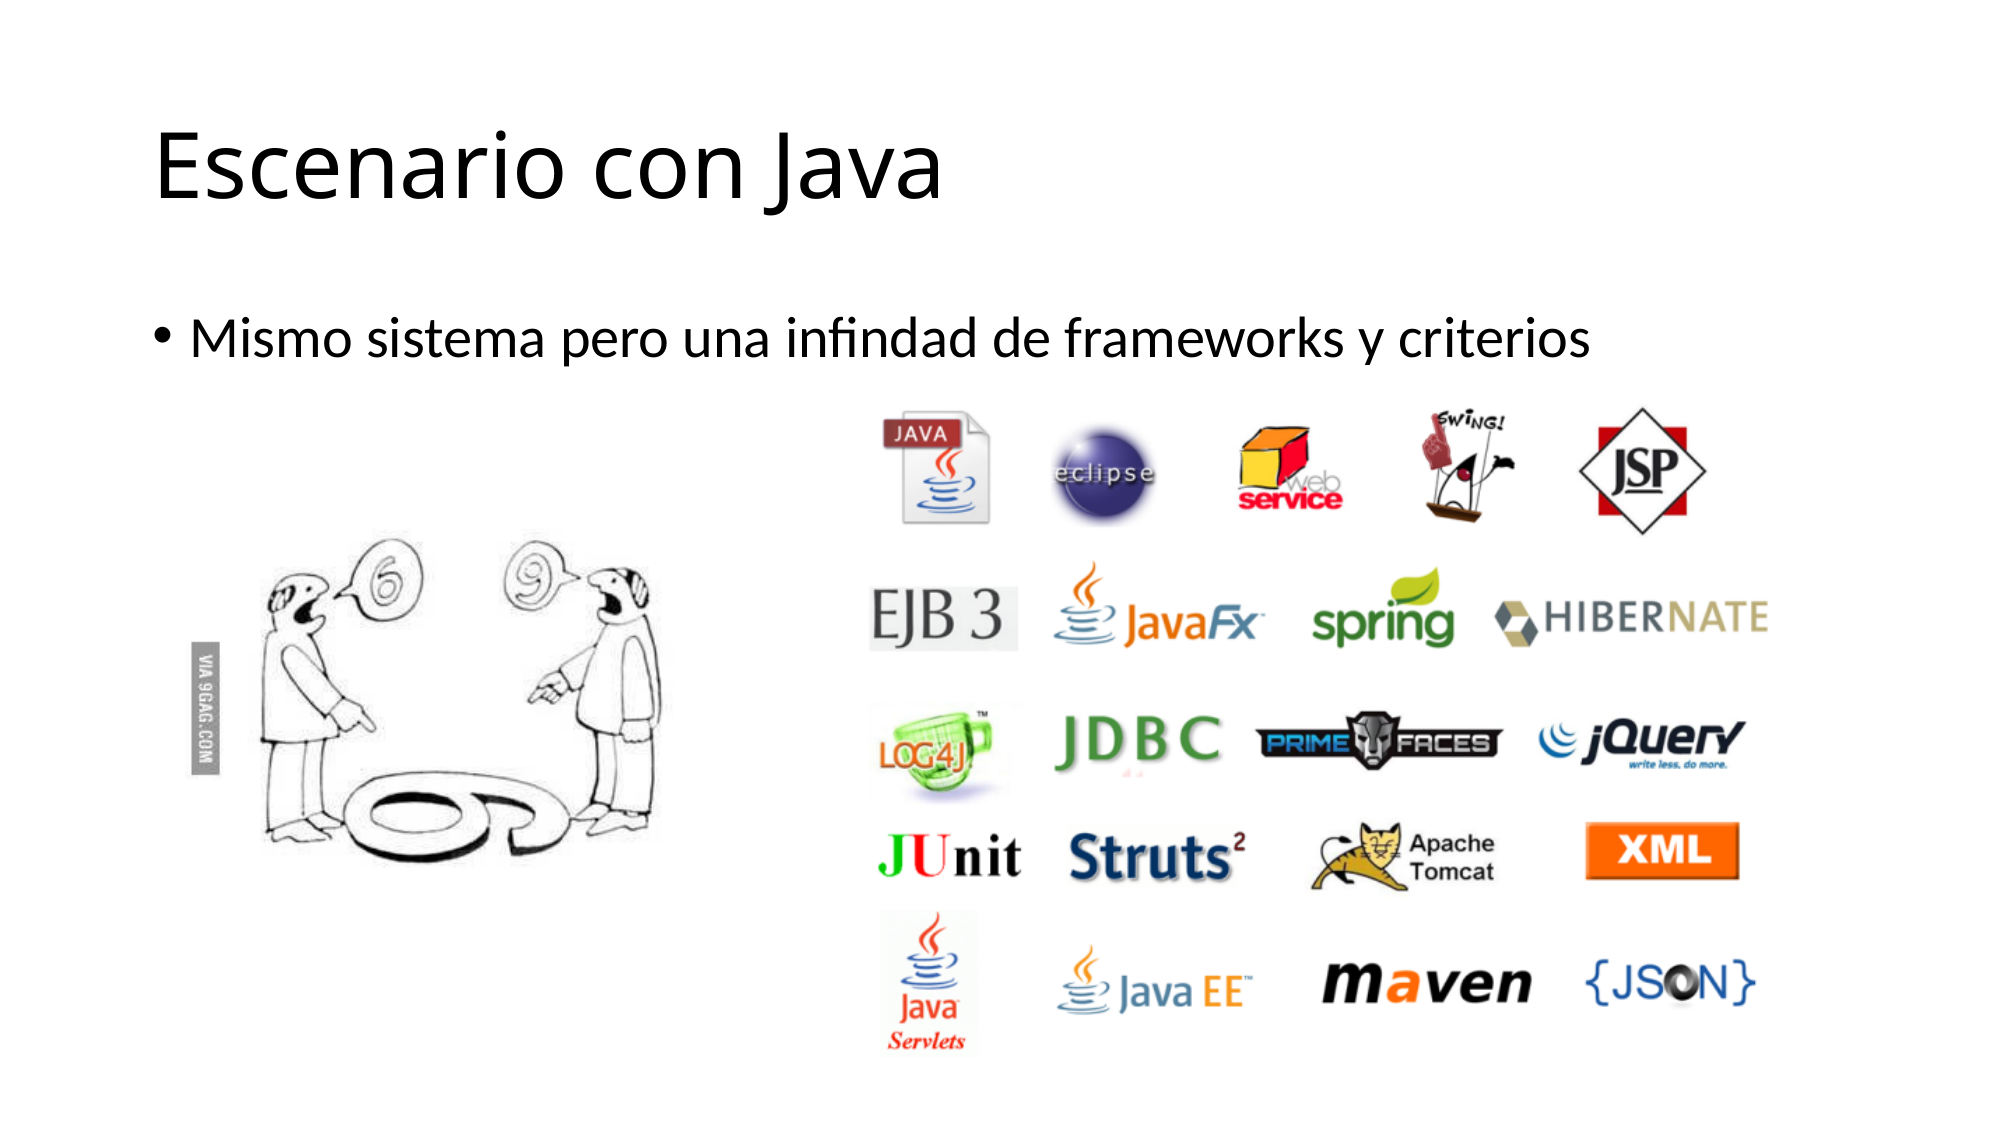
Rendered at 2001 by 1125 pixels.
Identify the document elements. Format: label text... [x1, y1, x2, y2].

list Mismo sistema pero una infindad de frameworks y criterios [137, 299, 1863, 1014]
picture [173, 492, 752, 927]
title Escenario con Java [137, 59, 1863, 278]
picture [838, 365, 1789, 1078]
